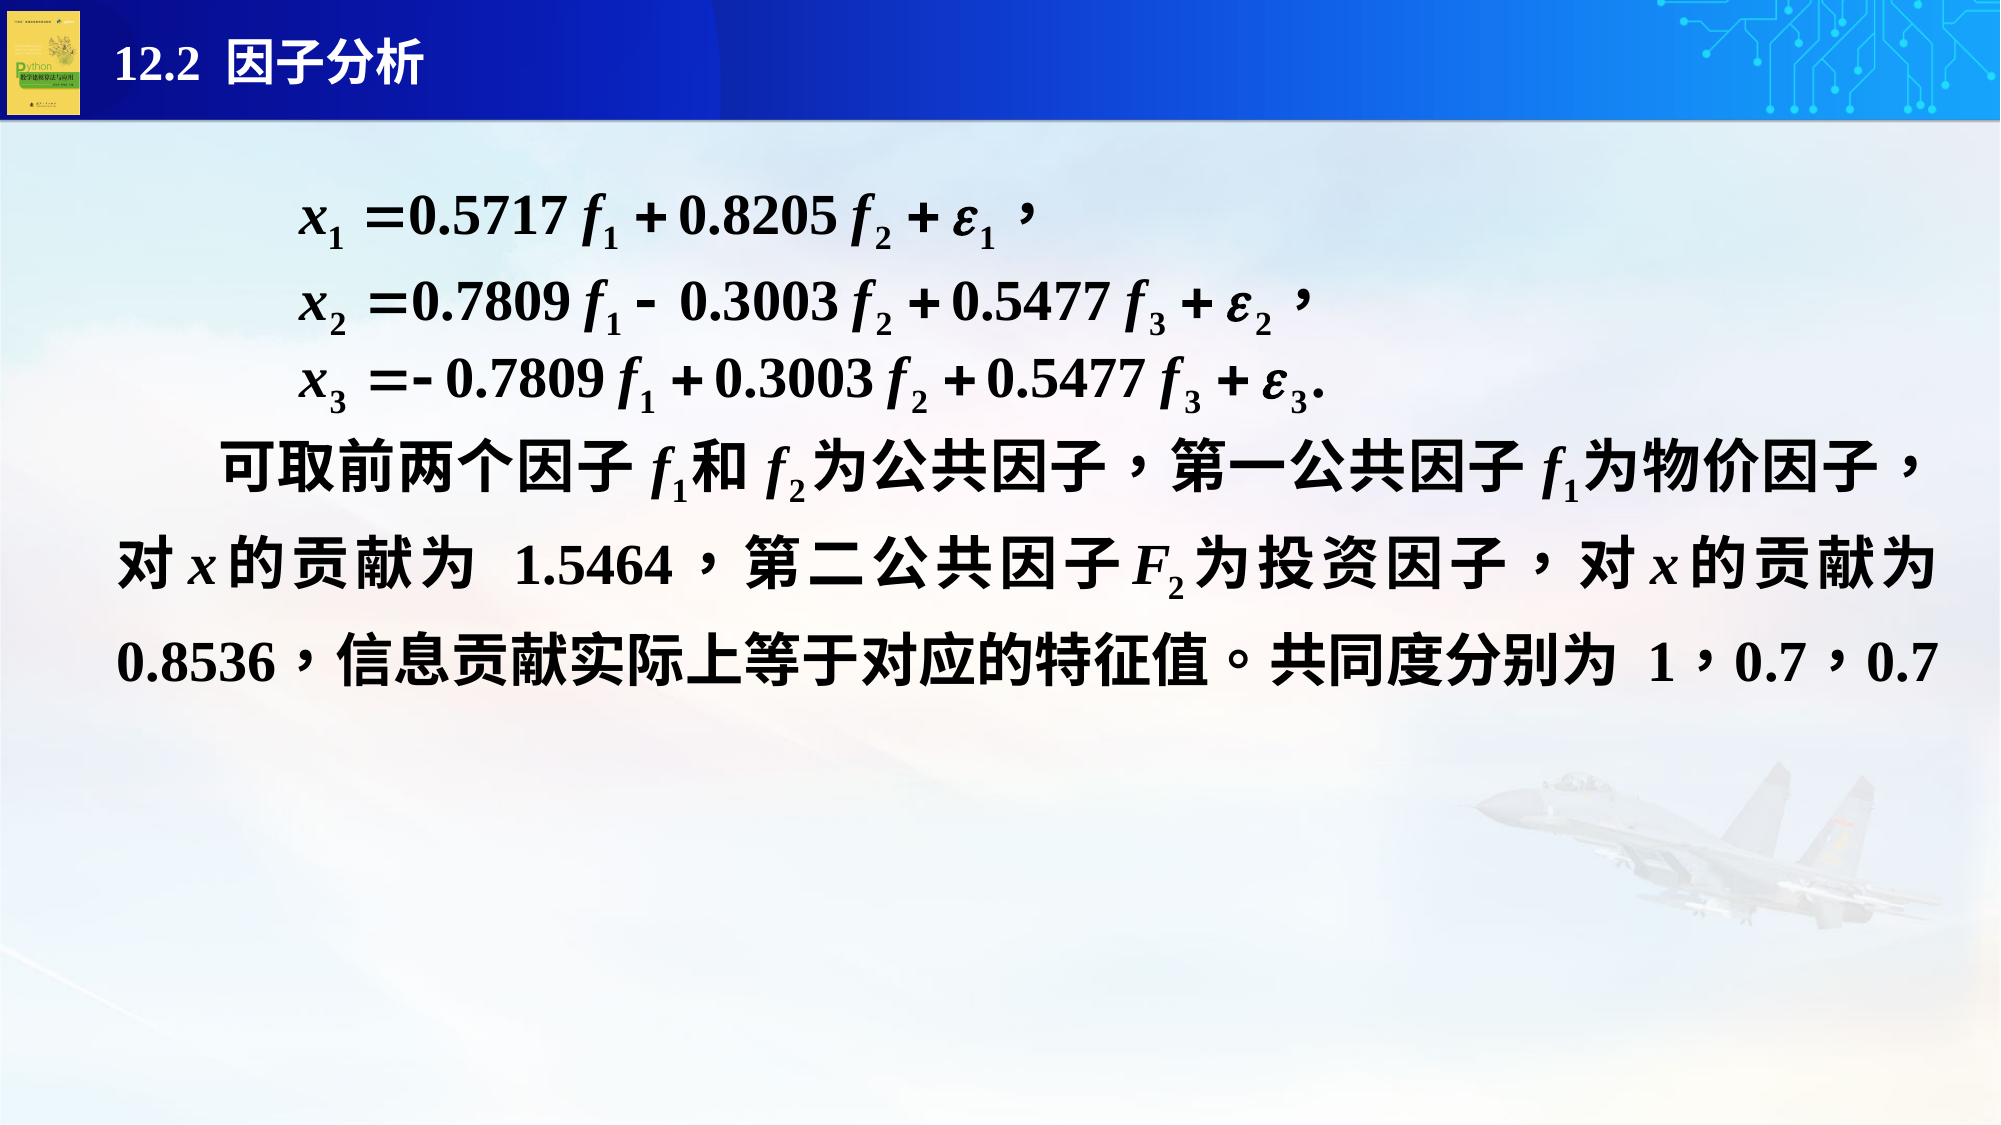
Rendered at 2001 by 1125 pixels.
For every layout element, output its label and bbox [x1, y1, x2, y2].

picture [0, 0, 2000, 1125]
text_box [116, 171, 1939, 1069]
